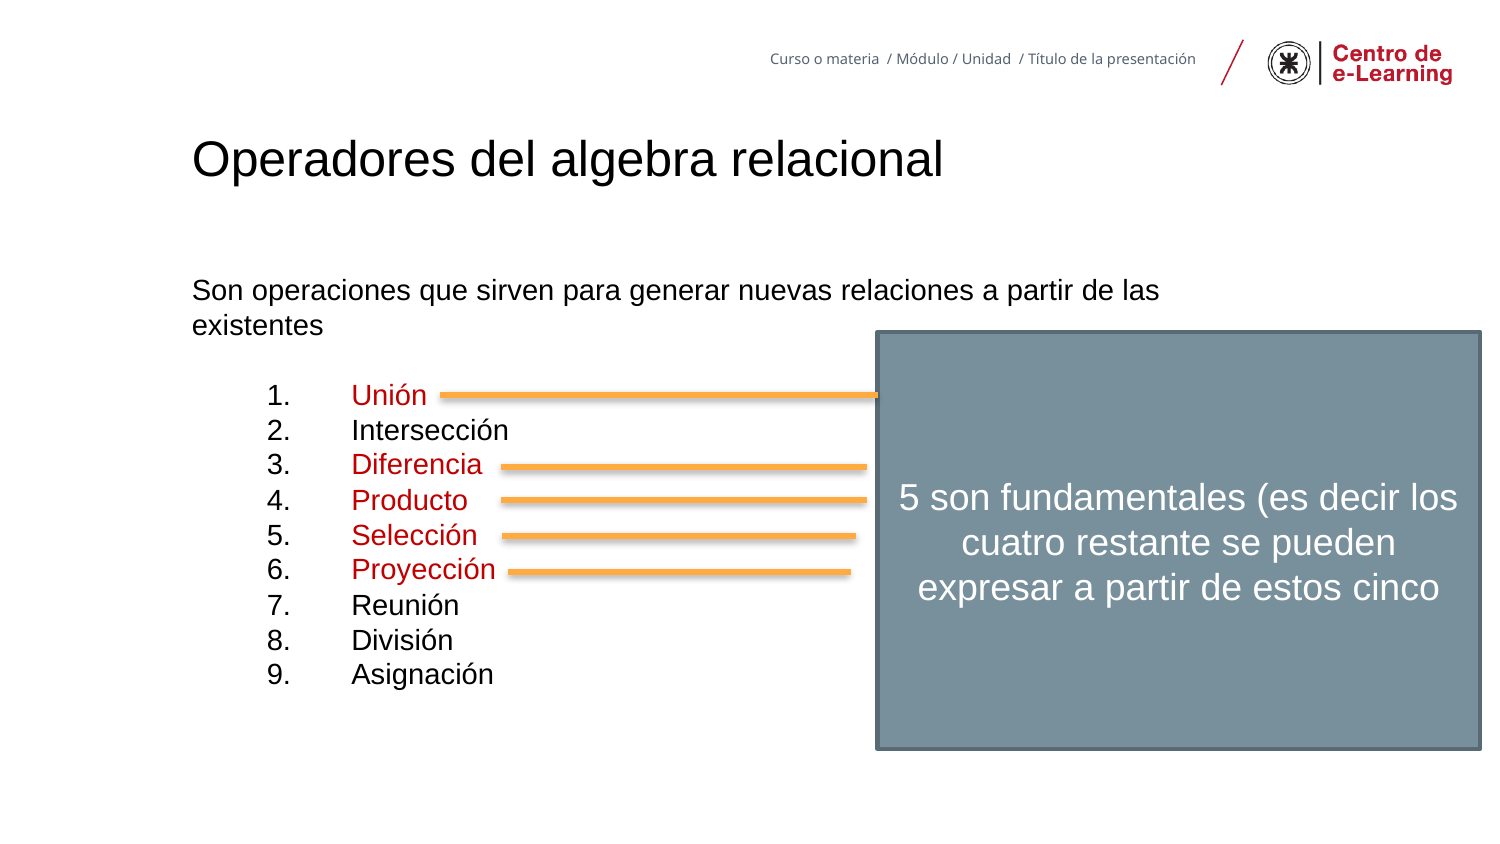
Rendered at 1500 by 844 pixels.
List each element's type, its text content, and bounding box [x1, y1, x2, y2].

text_box Son operaciones que sirven para generar nuevas relaciones a partir de las existentes Unión Intersección Diferencia Producto Selección Proyección Reunión División Asignación [191, 271, 1282, 804]
text_box 5 son fundamentales (es decir los cuatro restante se pueden expresar a partir de estos cinco [875, 330, 1482, 751]
picture [1264, 33, 1456, 91]
text_box Operadores del algebra relacional [191, 132, 989, 258]
title Curso o materia / Módulo / Unidad / Título de la presentación [742, 51, 1201, 73]
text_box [1221, 39, 1244, 86]
